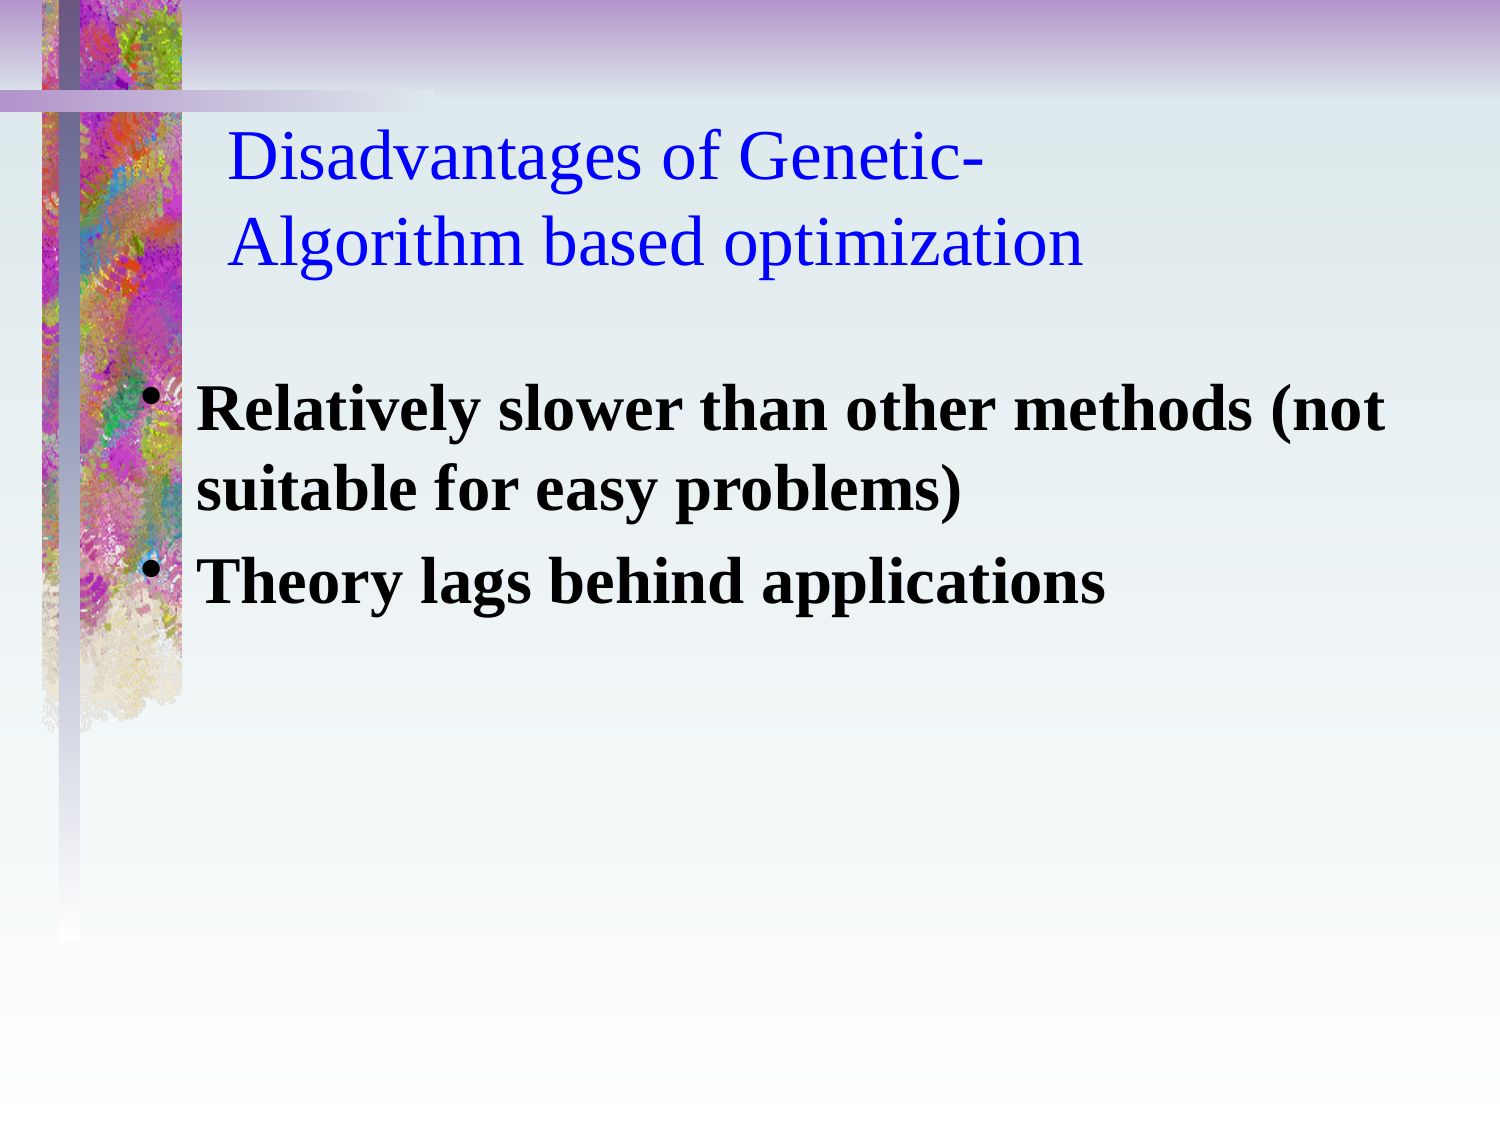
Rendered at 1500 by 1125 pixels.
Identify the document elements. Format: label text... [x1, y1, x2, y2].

picture [80, 111, 182, 821]
picture [42, 0, 59, 90]
picture [42, 111, 59, 821]
list Relatively slower than other methods (not suitable for easy problems) Theory lags behind applications [124, 355, 1476, 1026]
picture [80, 0, 182, 90]
title Disadvantages of Genetic- Algorithm based optimization [212, 99, 1488, 288]
